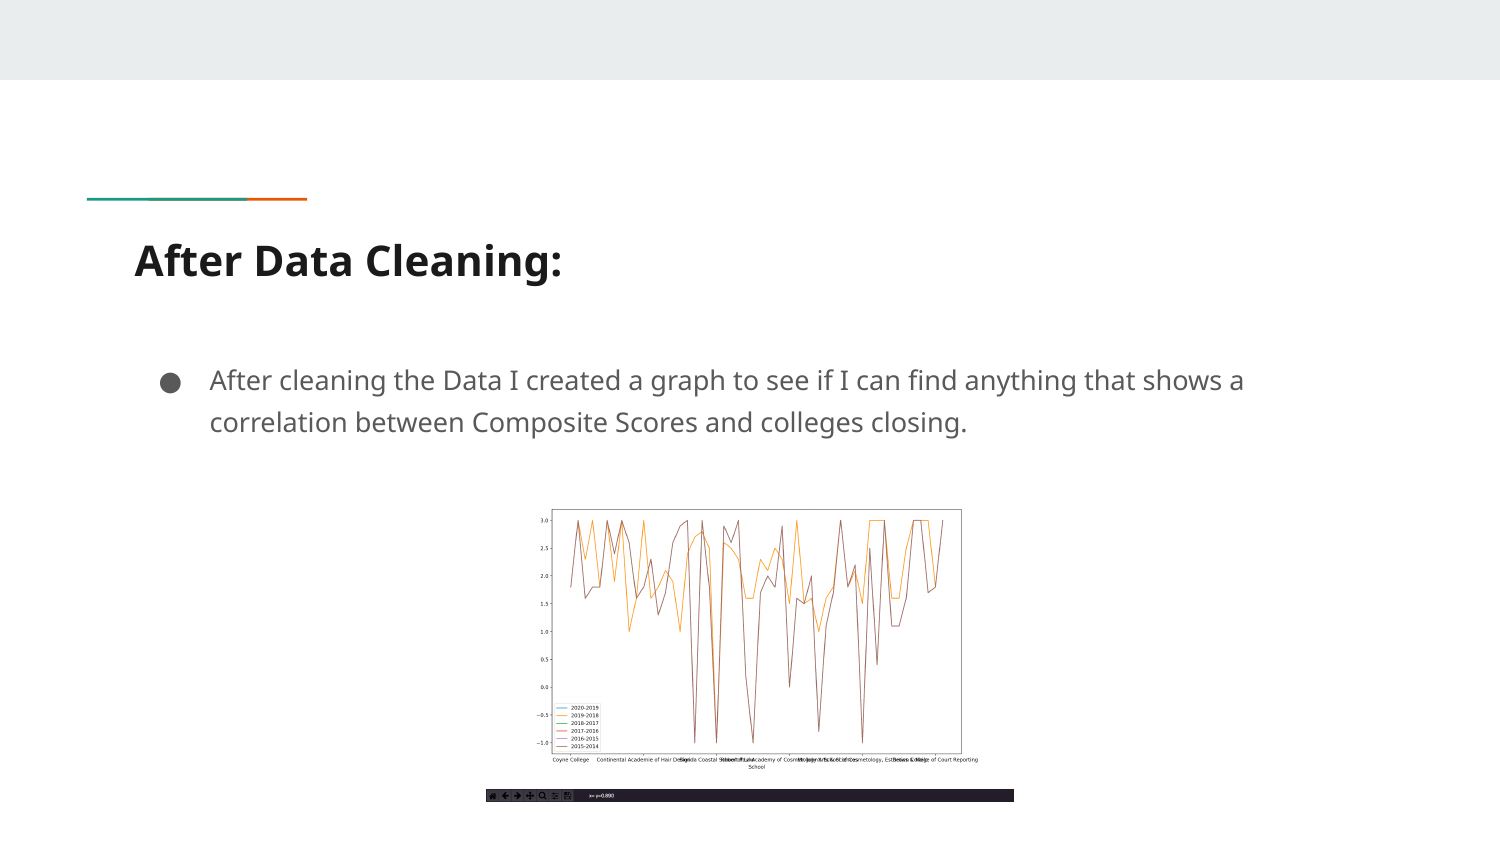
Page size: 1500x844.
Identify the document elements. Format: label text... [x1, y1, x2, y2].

title After Data Cleaning: [119, 216, 1381, 305]
picture [485, 471, 1015, 802]
list After cleaning the Data I created a graph to see if I can find anything that shows a correlation between Composite Scores and colleges closing. [119, 341, 1381, 712]
